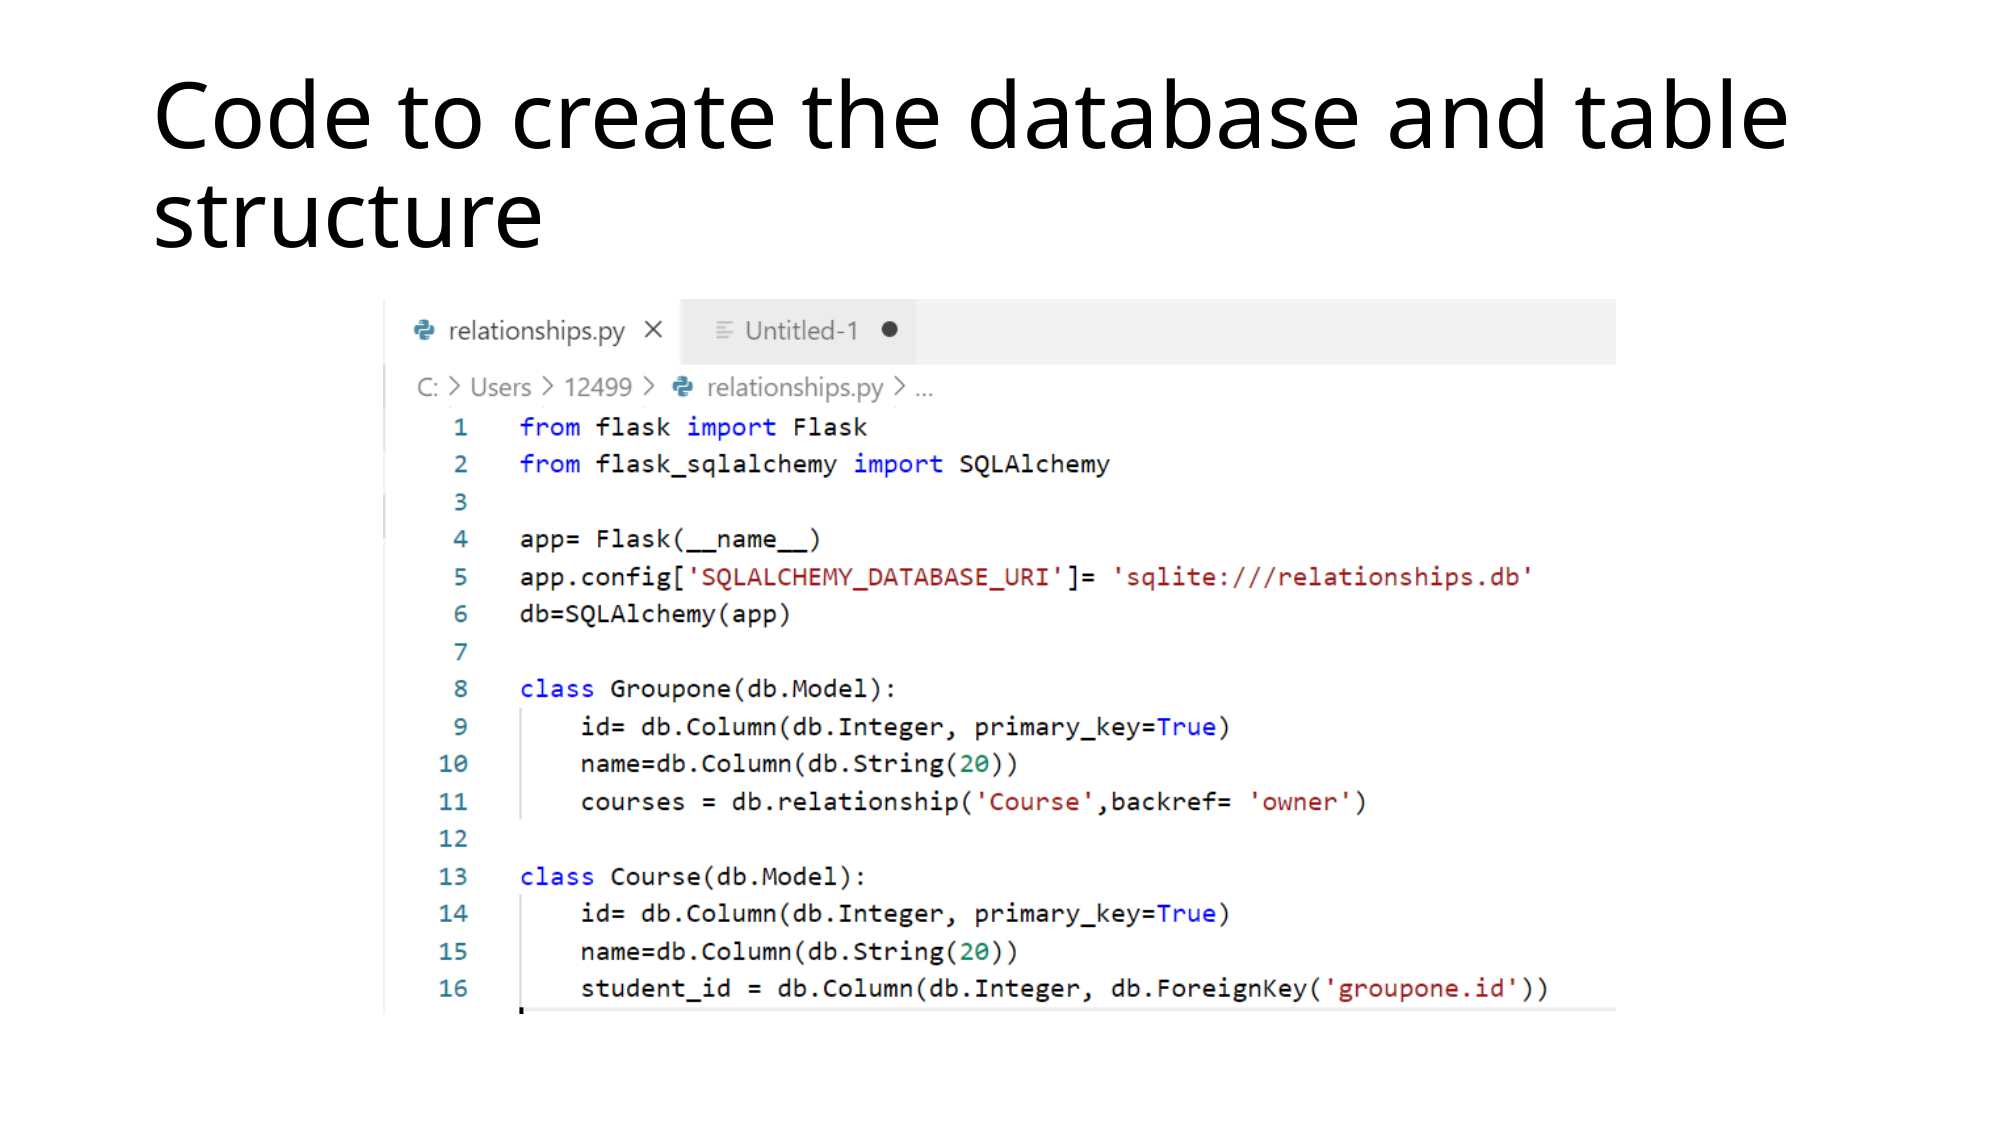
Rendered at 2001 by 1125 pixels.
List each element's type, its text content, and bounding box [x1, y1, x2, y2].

title Code to create the database and table structure [137, 59, 1863, 278]
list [383, 299, 1617, 1014]
